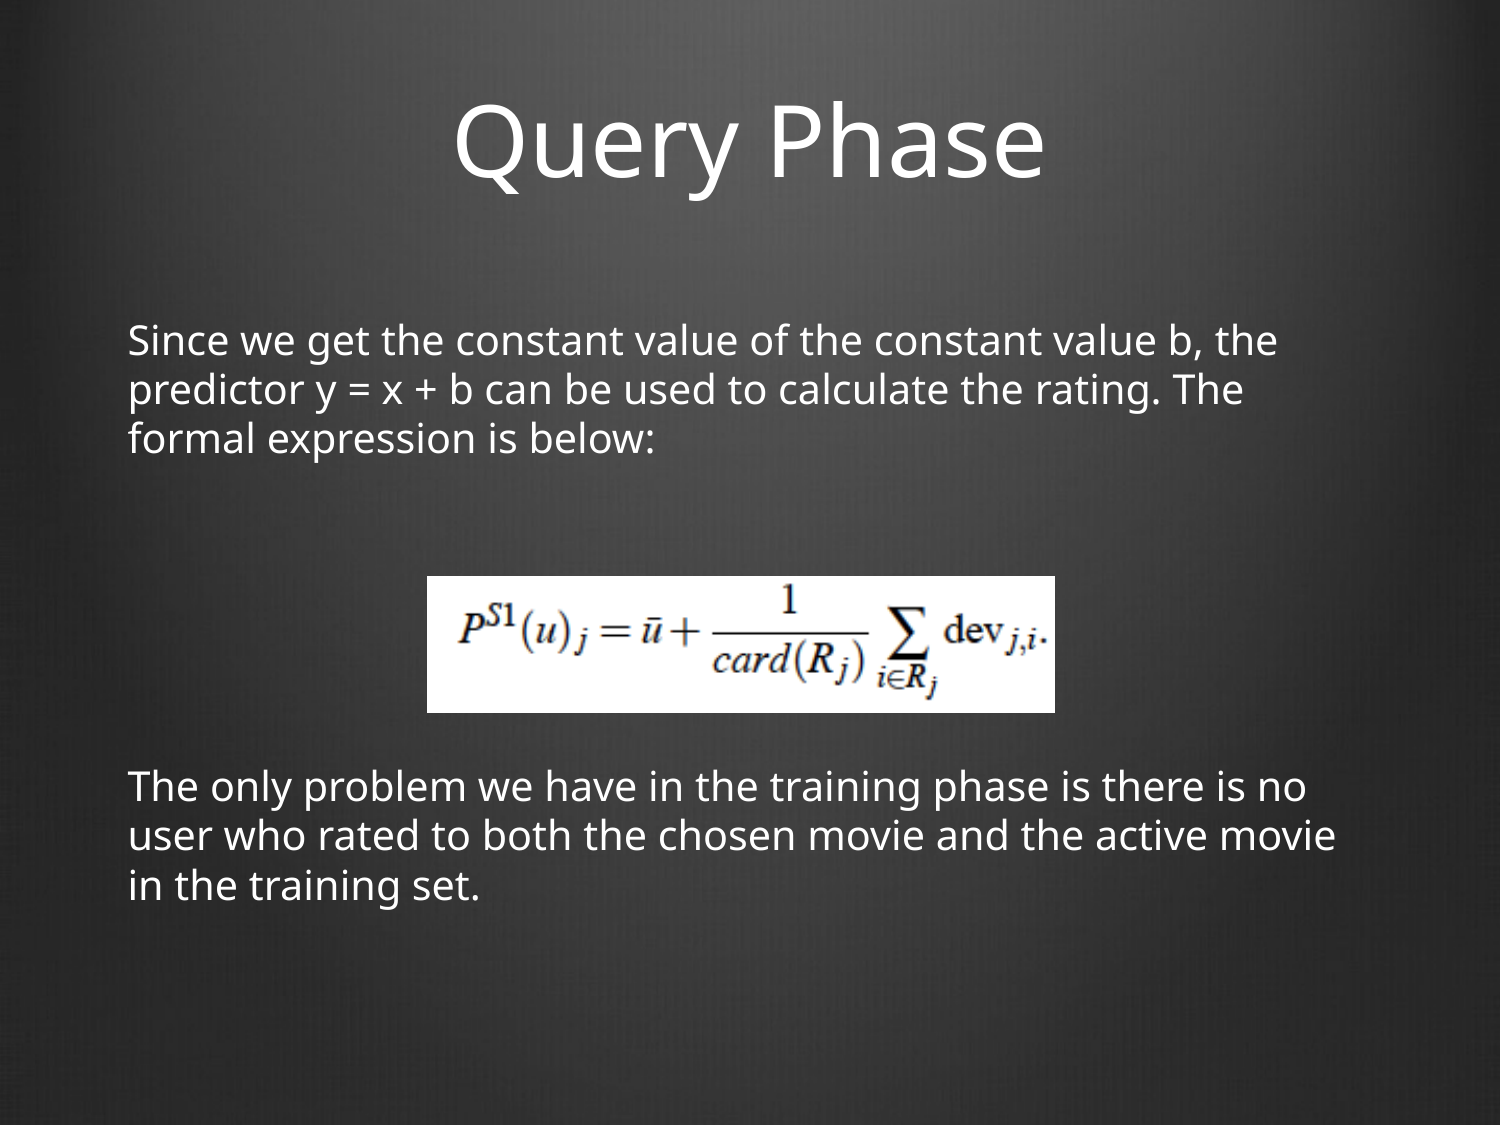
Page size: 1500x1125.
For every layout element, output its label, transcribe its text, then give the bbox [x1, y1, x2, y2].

list Since we get the constant value of the constant value b, the predictor y = x + b can be used to calculate the rating. The formal expression is below: The only problem we have in the training phase is there is no user who rated to both the chosen movie and the active movie in the training set. [112, 306, 1388, 1005]
picture [427, 576, 1055, 713]
title Query Phase [112, 19, 1388, 255]
